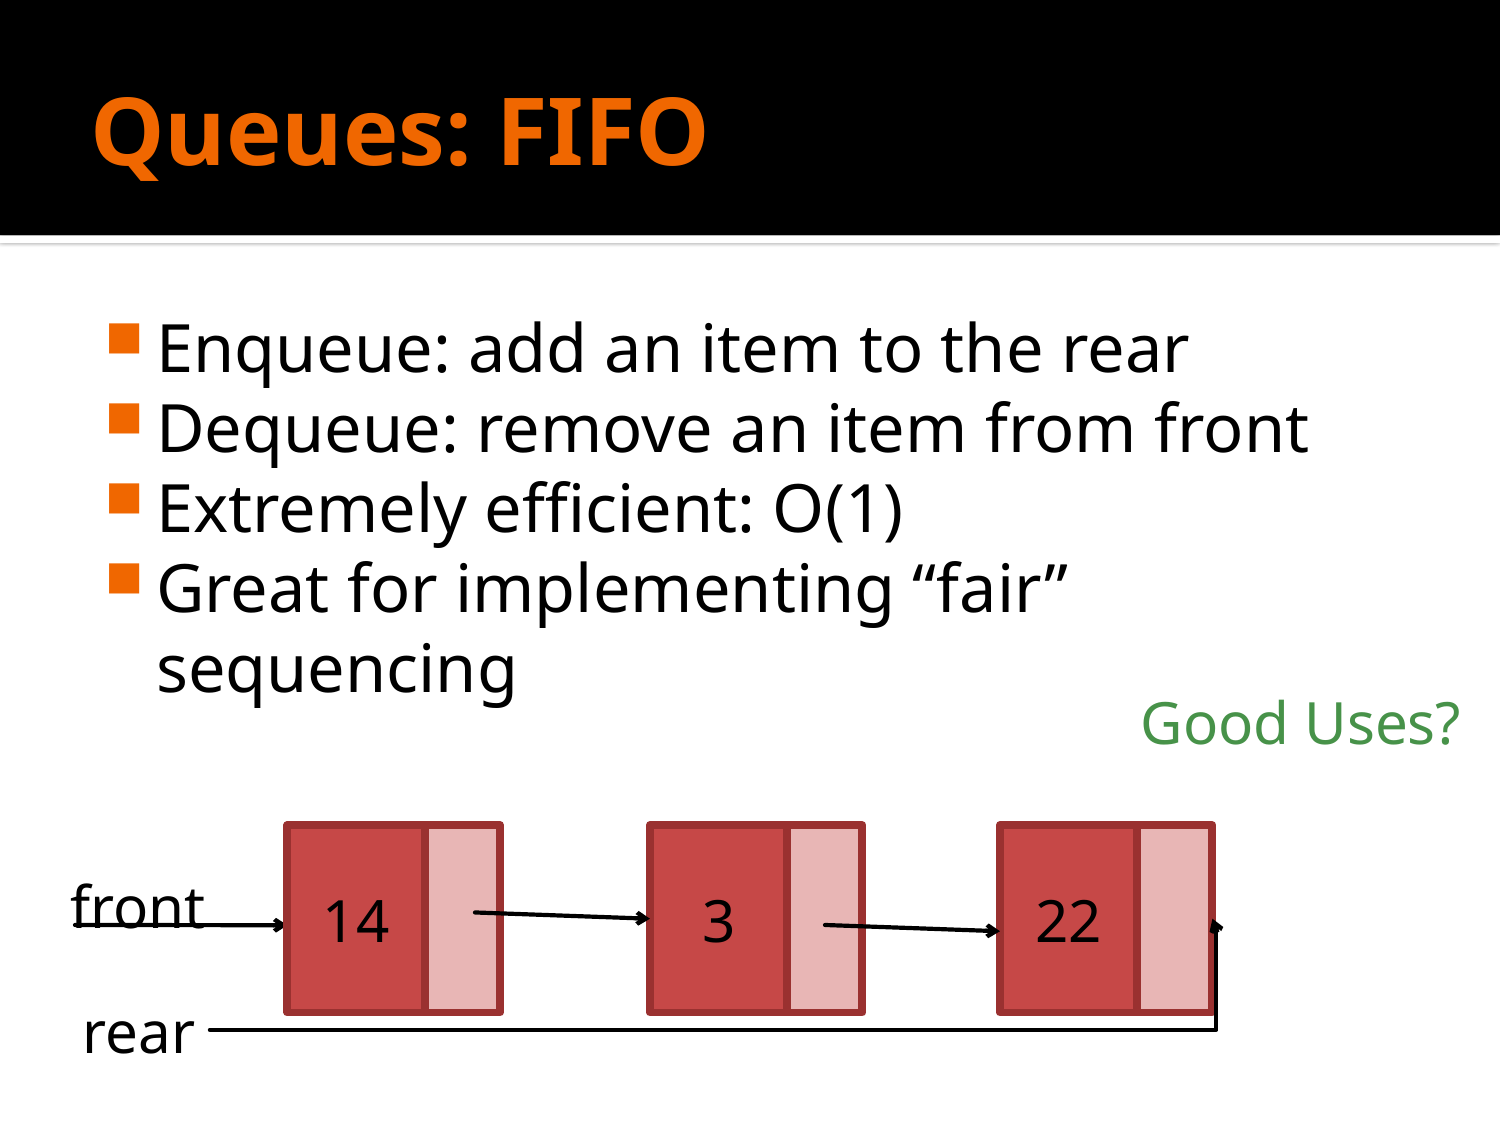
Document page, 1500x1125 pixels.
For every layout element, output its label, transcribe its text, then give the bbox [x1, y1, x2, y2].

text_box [202, 918, 1213, 1031]
list Enqueue: add an item to the rear Dequeue: remove an item from front Extremely efficient: O(1) Great for implementing “fair” sequencing [75, 291, 1425, 1050]
text_box front [55, 862, 221, 948]
text_box rear [67, 987, 210, 1073]
text_box Good Uses? [1125, 678, 1476, 764]
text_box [999, 824, 1213, 918]
title Queues: FIFO [75, 25, 1425, 231]
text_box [649, 824, 863, 917]
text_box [287, 824, 500, 917]
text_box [474, 912, 650, 917]
